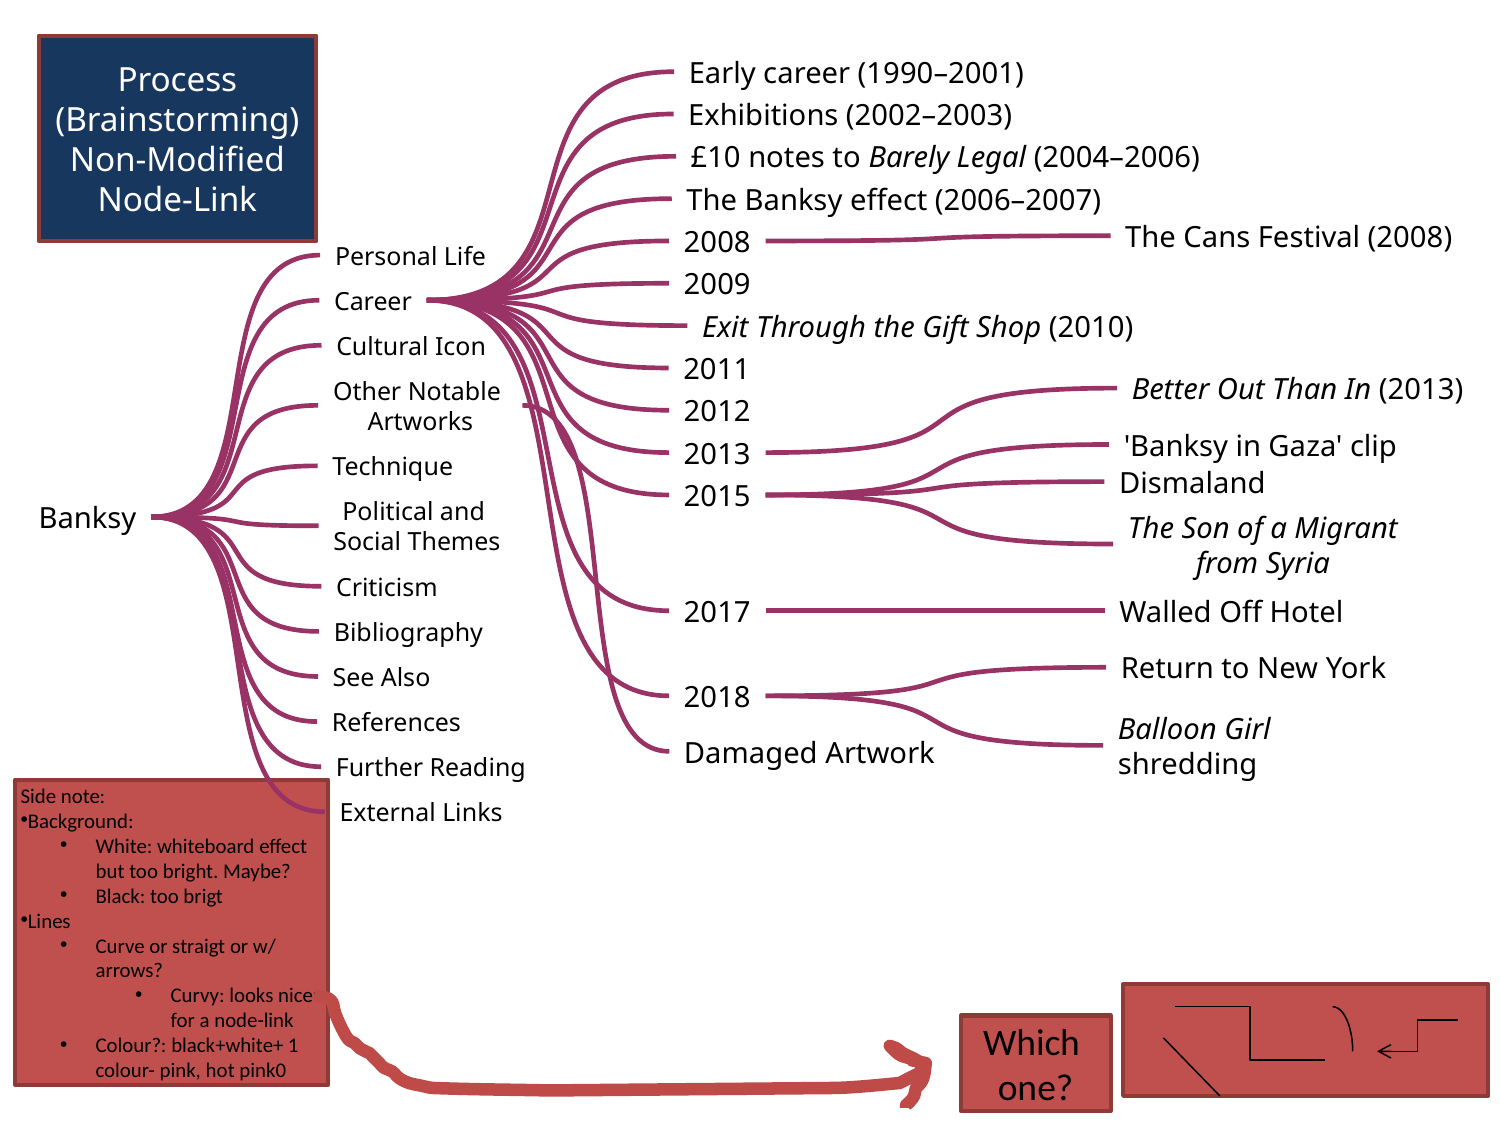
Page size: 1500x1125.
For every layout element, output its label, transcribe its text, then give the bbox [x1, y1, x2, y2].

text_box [764, 667, 1104, 695]
text_box Exhibitions (2002–2003) [674, 89, 1035, 139]
text_box Technique [326, 443, 421, 488]
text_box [764, 695, 1104, 747]
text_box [764, 495, 1104, 545]
text_box 2011 [675, 343, 773, 386]
text_box 2012 [675, 385, 766, 427]
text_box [153, 517, 319, 813]
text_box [522, 405, 670, 752]
text_box [313, 995, 927, 1108]
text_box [427, 114, 670, 156]
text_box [1376, 1019, 1458, 1052]
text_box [153, 255, 319, 516]
text_box Personal Life [320, 232, 420, 277]
text_box 'Banksy in Gaza' clip [1108, 419, 1420, 470]
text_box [764, 481, 1104, 495]
text_box Side note: Background: White: whiteboard effect but too bright. Maybe? Black: too brigt Lines Curve or straigt or w/ arrows? Curvy: looks nicer for a node-link Colour?: black+white+ 1 colour- pink, hot pink0 [13, 778, 330, 1087]
text_box Criticism [326, 563, 421, 609]
text_box 2013 [676, 427, 759, 470]
text_box [1121, 982, 1490, 1098]
text_box Damaged Artwork [669, 726, 950, 777]
text_box The Son of a Migrant from Syria [1113, 501, 1421, 587]
text_box Return to New York [1106, 642, 1409, 693]
text_box The Cans Festival (2008) [1110, 210, 1475, 261]
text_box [427, 71, 670, 114]
text_box 2008 [675, 216, 766, 258]
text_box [427, 241, 670, 283]
text_box 2018 [675, 670, 760, 721]
text_box Walled Off Hotel [1104, 585, 1367, 636]
text_box Political and Social Themes [326, 488, 421, 563]
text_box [1163, 1037, 1221, 1097]
text_box Early career (1990–2001) [674, 46, 1047, 97]
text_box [764, 444, 1104, 481]
text_box Exit Through the Gift Shop (2010) [687, 300, 1157, 351]
text_box Which one? [959, 1013, 1113, 1113]
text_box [764, 235, 1104, 242]
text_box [1175, 1006, 1325, 1061]
text_box External Links [324, 789, 518, 835]
text_box References [324, 699, 476, 744]
text_box Further Reading [324, 744, 542, 790]
text_box 2015 [675, 470, 759, 520]
text_box Better Out Than In (2013) [1117, 363, 1487, 413]
text_box 2017 [675, 585, 766, 636]
text_box Balloon Girl shredding [1103, 703, 1420, 788]
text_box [427, 198, 670, 241]
text_box 2009 [675, 258, 766, 309]
text_box Dismaland [1108, 456, 1281, 507]
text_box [427, 283, 670, 297]
text_box Bibliography [326, 609, 422, 654]
text_box £10 notes to Barely Legal (2004–2006) [675, 131, 1223, 182]
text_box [764, 388, 1104, 444]
text_box Cultural Icon [324, 322, 420, 368]
text_box [1332, 1005, 1354, 1052]
text_box Other Notable Artworks [325, 368, 420, 443]
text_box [427, 300, 670, 697]
text_box Banksy [23, 492, 146, 542]
text_box Career [324, 277, 420, 322]
text_box The Banksy effect (2006–2007) [675, 173, 1117, 224]
text_box Process (Brainstorming) Non-Modified Node-Link [37, 34, 318, 243]
text_box See Also [325, 654, 423, 699]
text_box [427, 156, 670, 198]
